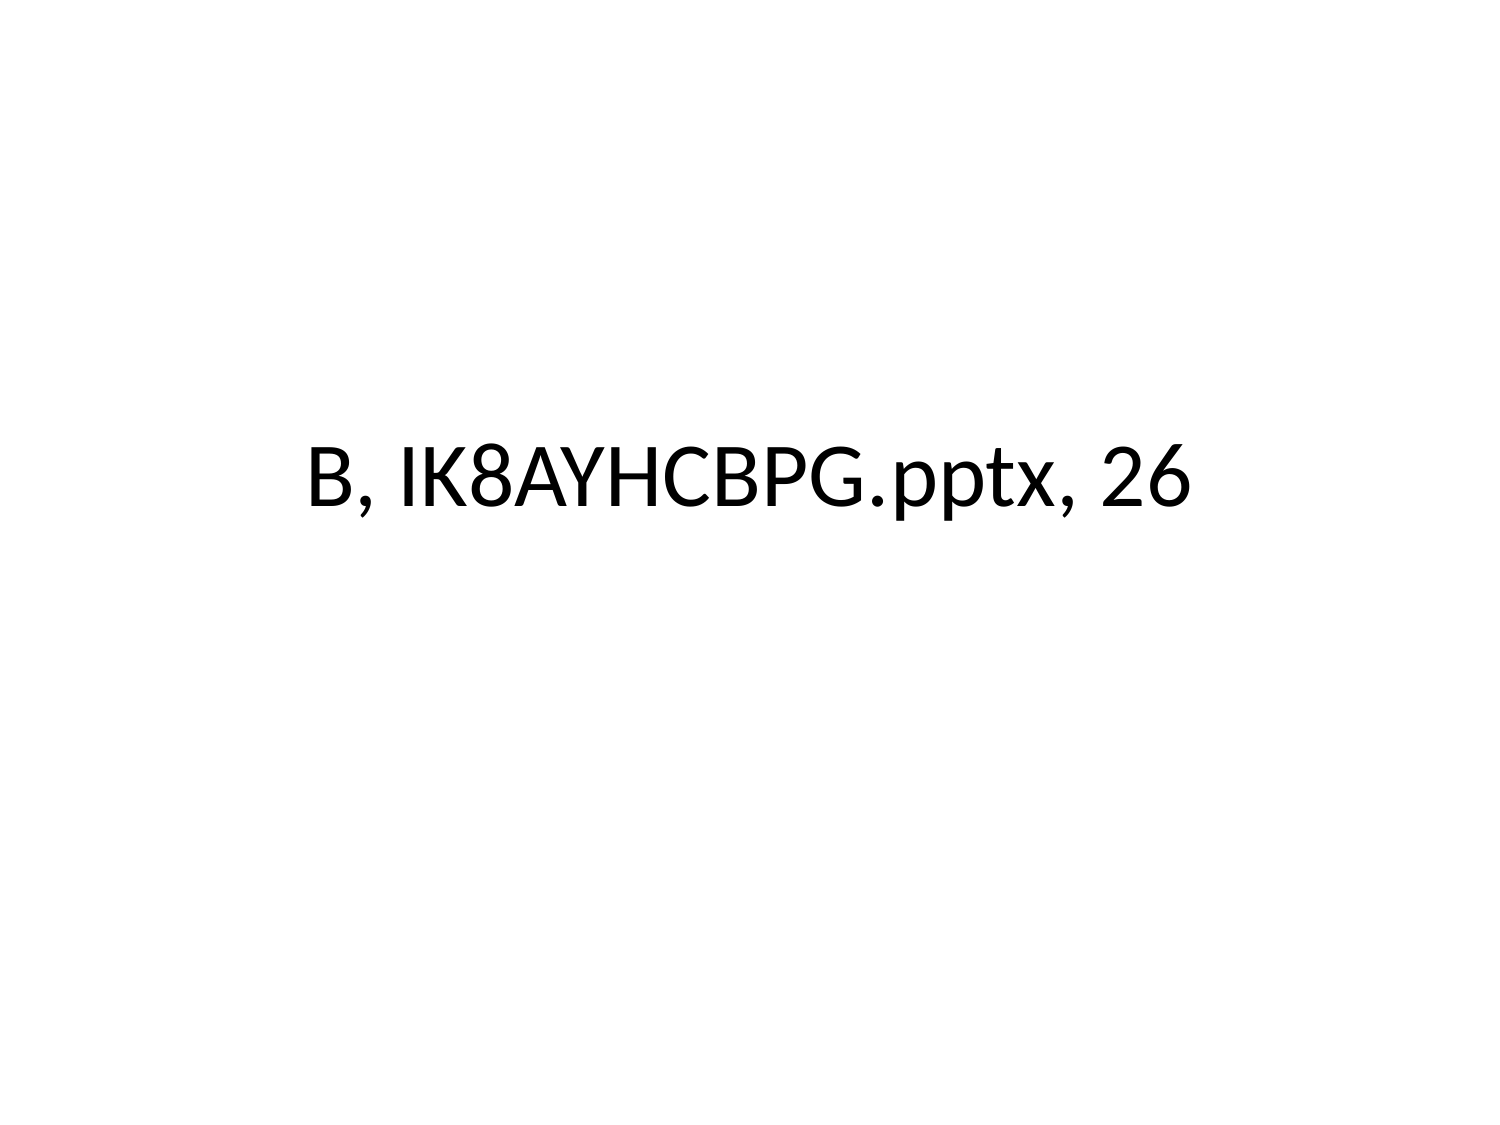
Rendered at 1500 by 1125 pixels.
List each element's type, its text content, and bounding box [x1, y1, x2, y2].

title B, IK8AYHCBPG.pptx, 26 [112, 349, 1388, 591]
